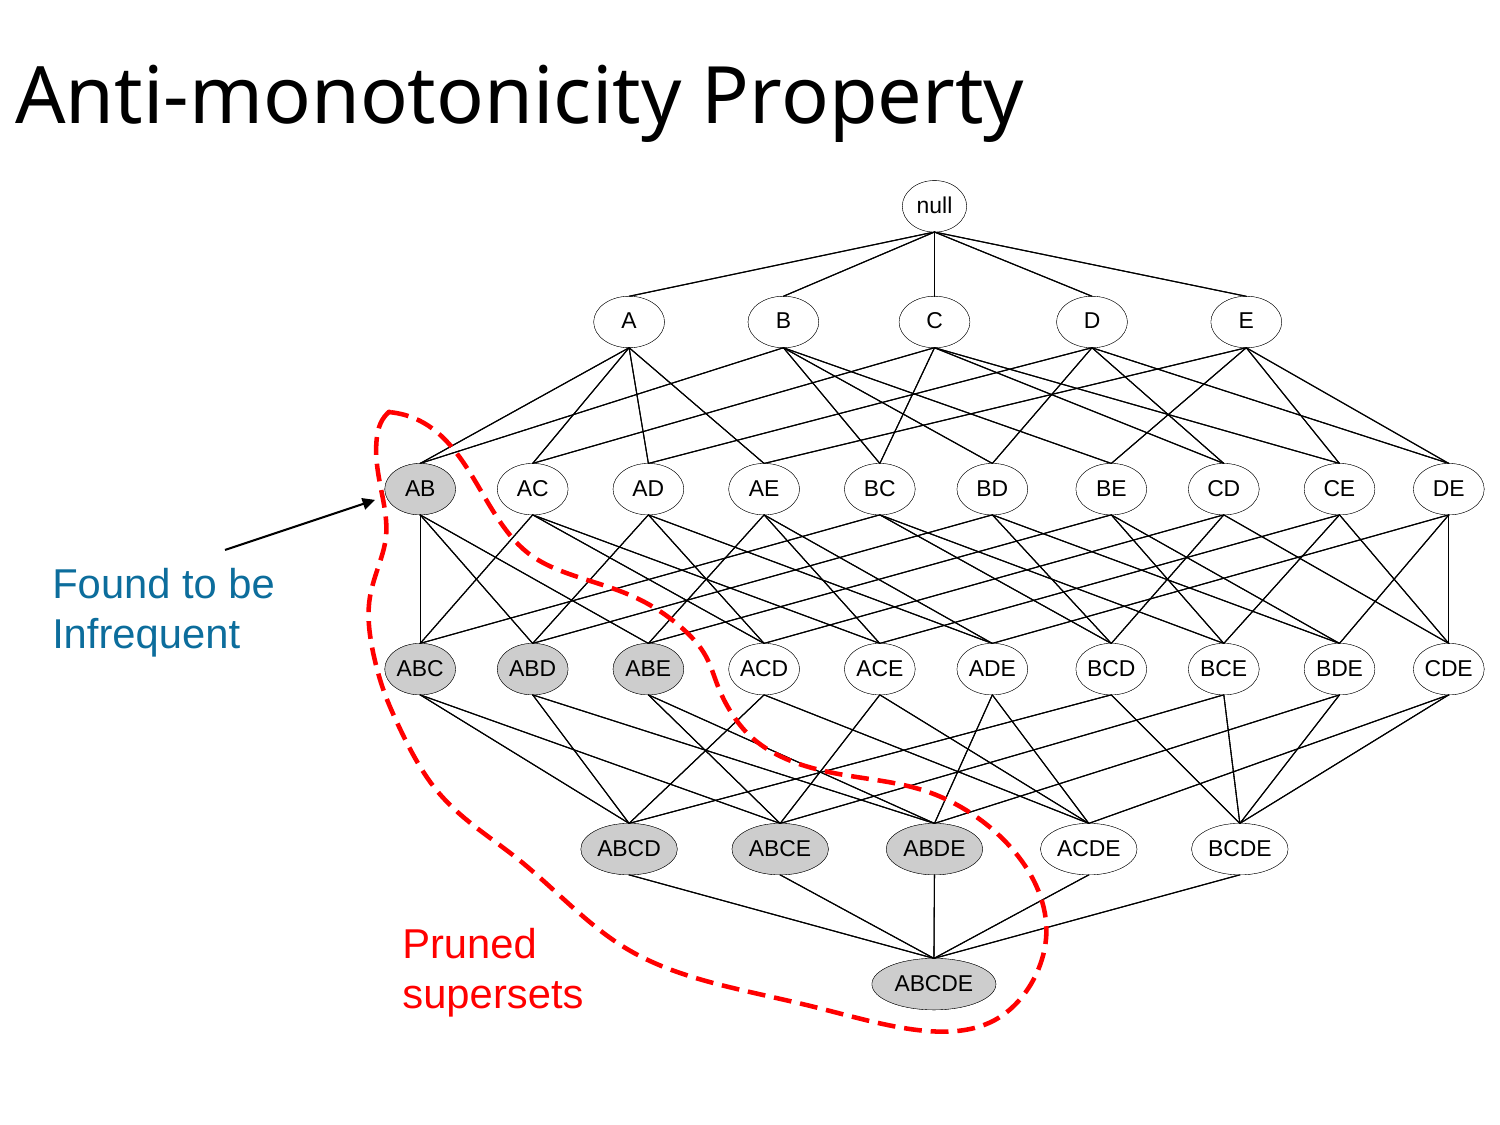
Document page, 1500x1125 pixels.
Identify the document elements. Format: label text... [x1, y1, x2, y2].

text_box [37, 178, 362, 1038]
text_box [362, 178, 1487, 1038]
title Anti-monotonicity Property [0, 45, 1350, 150]
